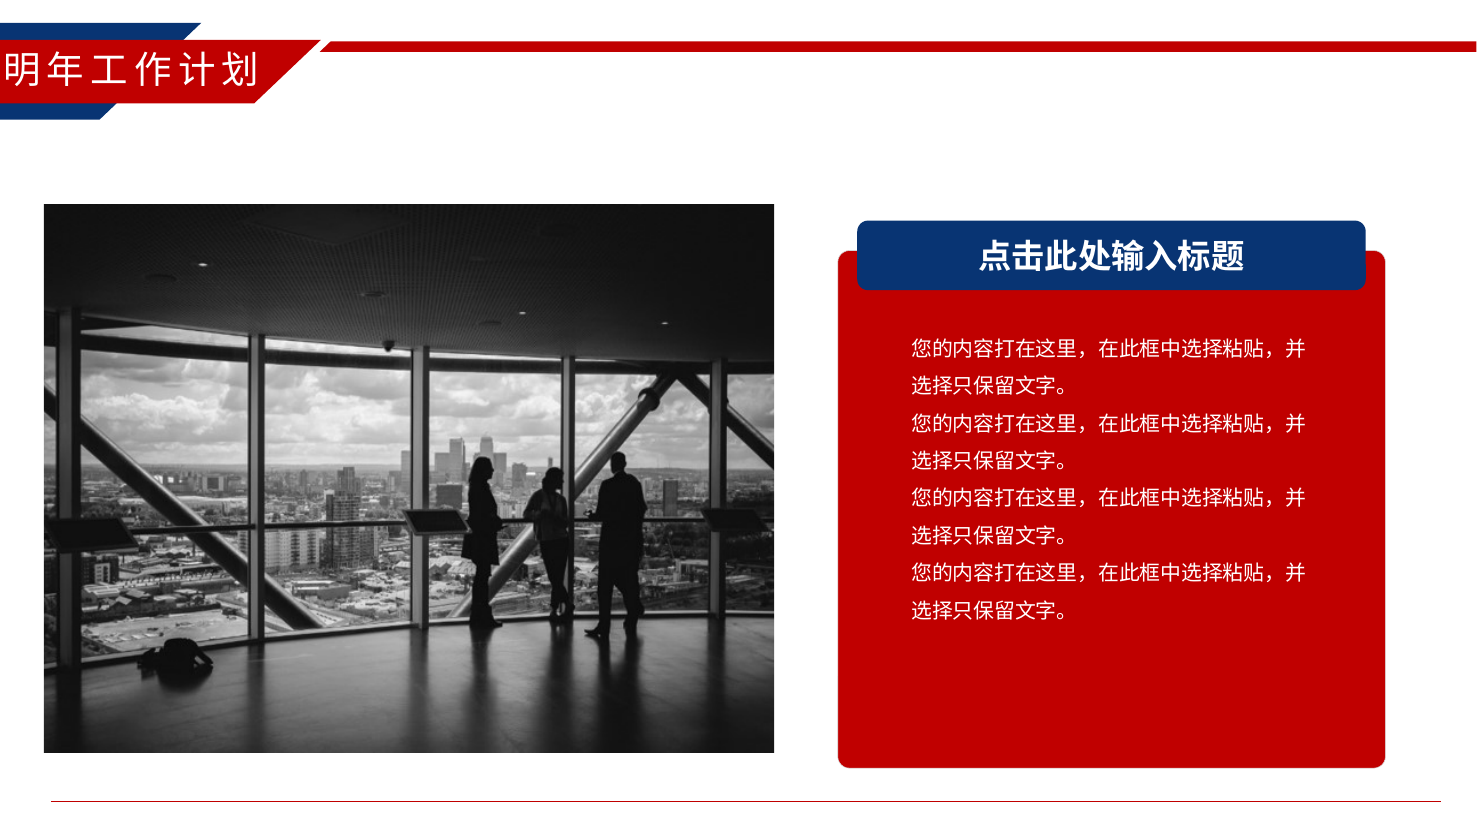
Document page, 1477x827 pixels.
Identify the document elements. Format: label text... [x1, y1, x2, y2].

text_box 明年工作计划 [0, 38, 414, 99]
text_box [0, 21, 204, 38]
text_box [0, 99, 261, 105]
text_box [414, 40, 1477, 54]
text_box [837, 250, 1386, 769]
text_box [43, 204, 775, 753]
text_box [0, 105, 117, 121]
text_box 您的内容打在这里，在此框中选择粘贴，并选择只保留文字。 您的内容打在这里，在此框中选择粘贴，并选择只保留文字。 您的内容打在这里，在此框中选择粘贴，并选择只保留文字。 您的内容打在这里，在此框中选择粘贴，并选择只保留文字。 [896, 315, 1335, 668]
text_box 点击此处输入标题 [857, 220, 1366, 291]
